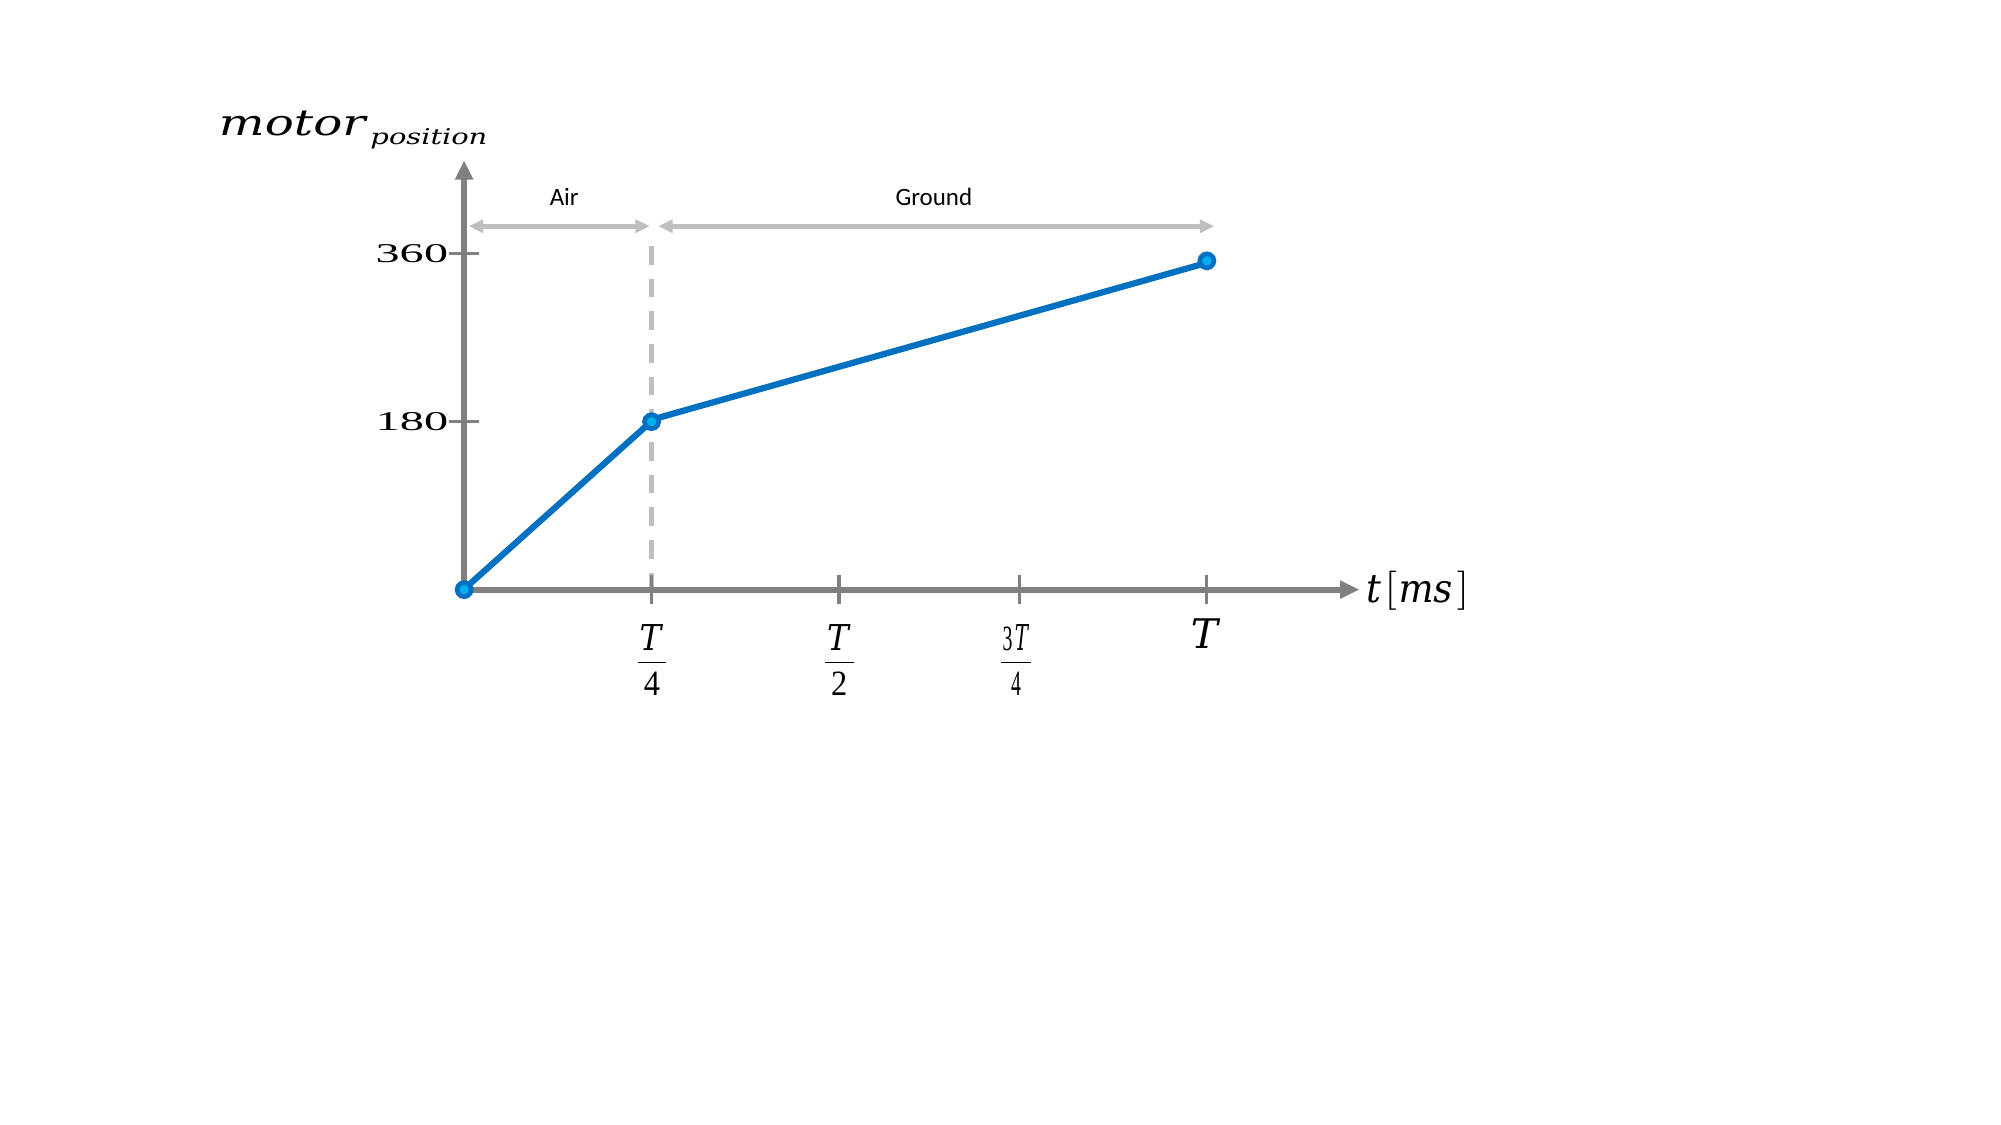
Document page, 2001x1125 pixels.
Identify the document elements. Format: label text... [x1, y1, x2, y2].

text_box Ground [880, 173, 992, 219]
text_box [644, 260, 1214, 422]
text_box [456, 581, 473, 598]
text_box [1198, 252, 1216, 265]
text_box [469, 416, 657, 585]
text_box Air [535, 173, 604, 219]
